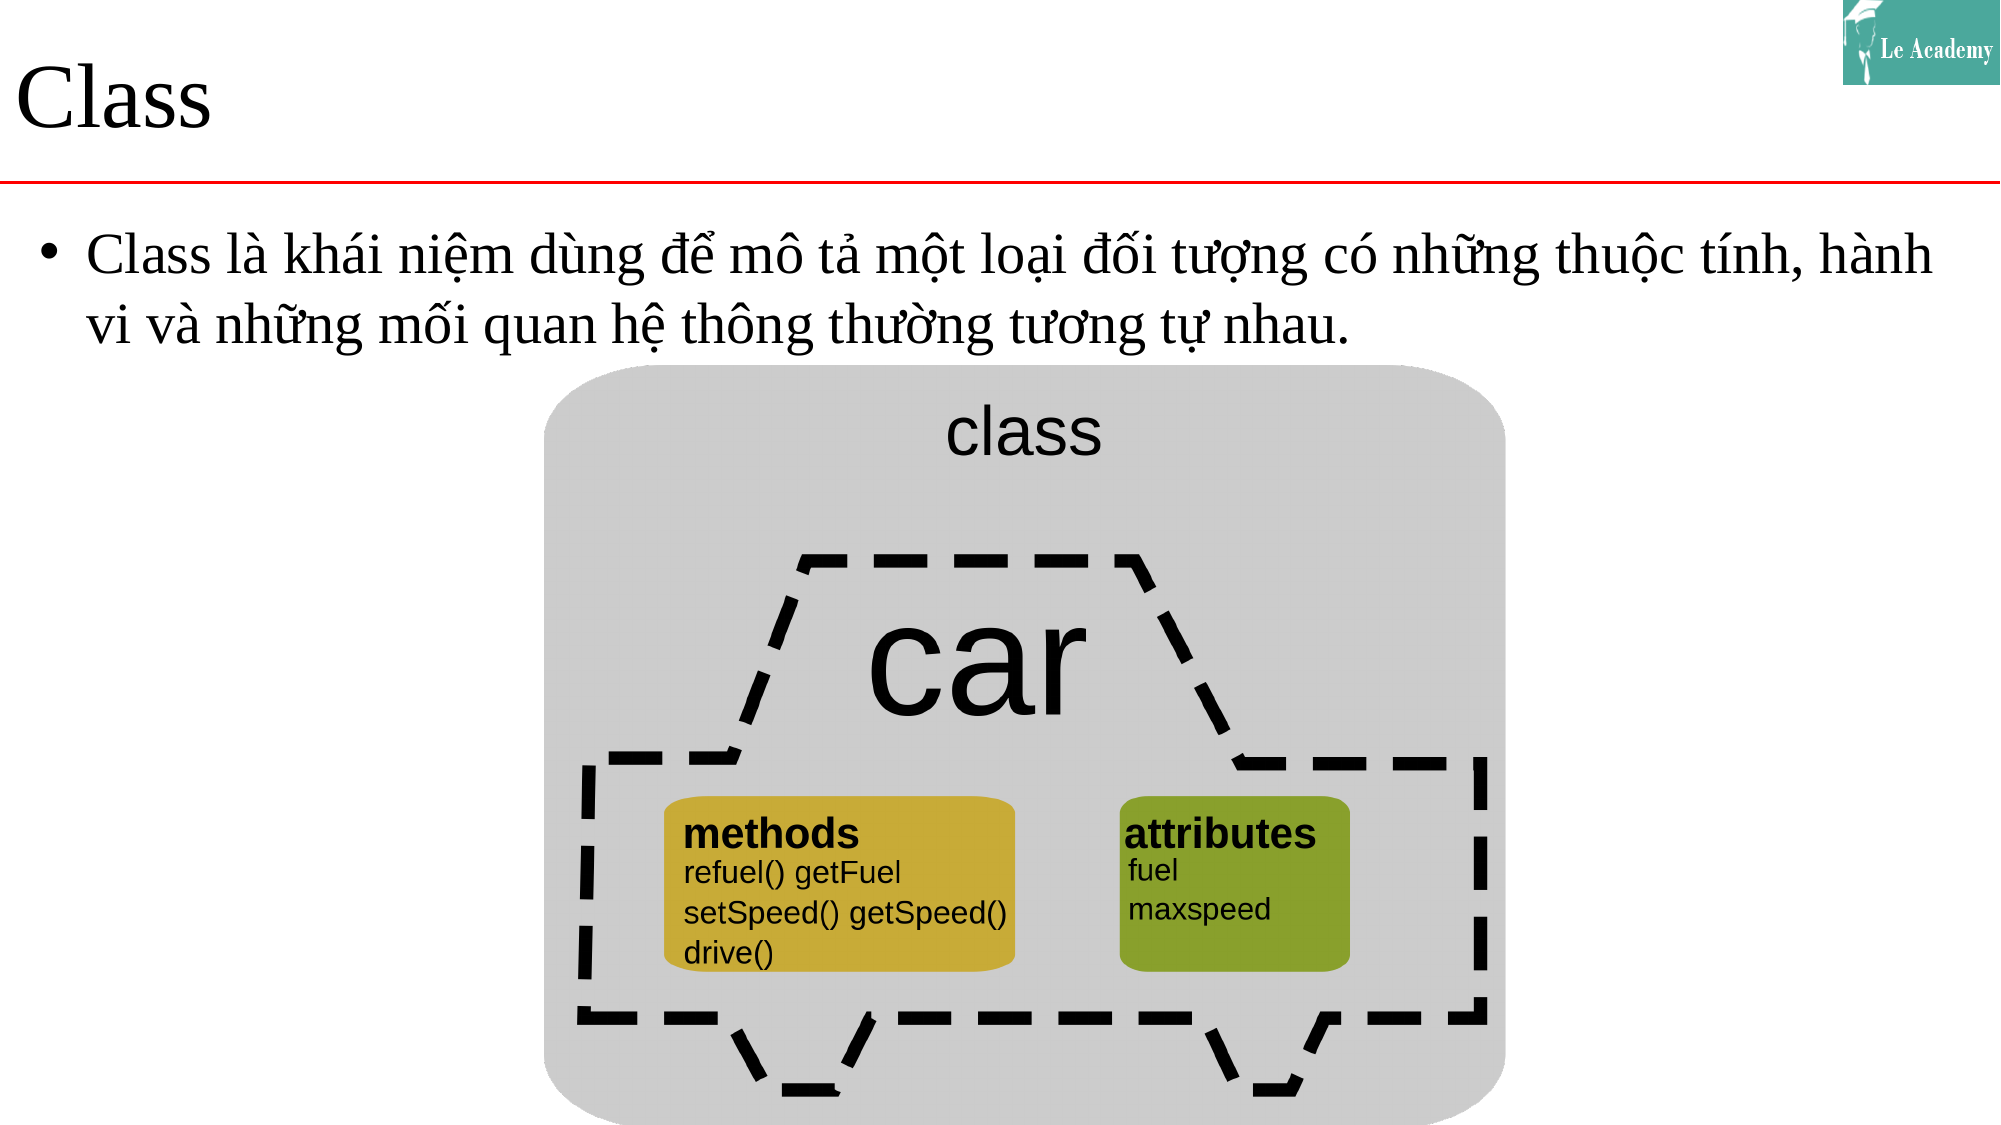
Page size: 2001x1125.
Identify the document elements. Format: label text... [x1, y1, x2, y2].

text_box Class [0, 28, 1772, 155]
picture [544, 365, 1506, 1125]
picture [1843, 0, 2000, 85]
text_box Class là khái niệm dùng để mô tả một loại đối tượng có những thuộc tính, hành vi và những mối quan hệ thông thường tương tự nhau. [24, 207, 1976, 1055]
